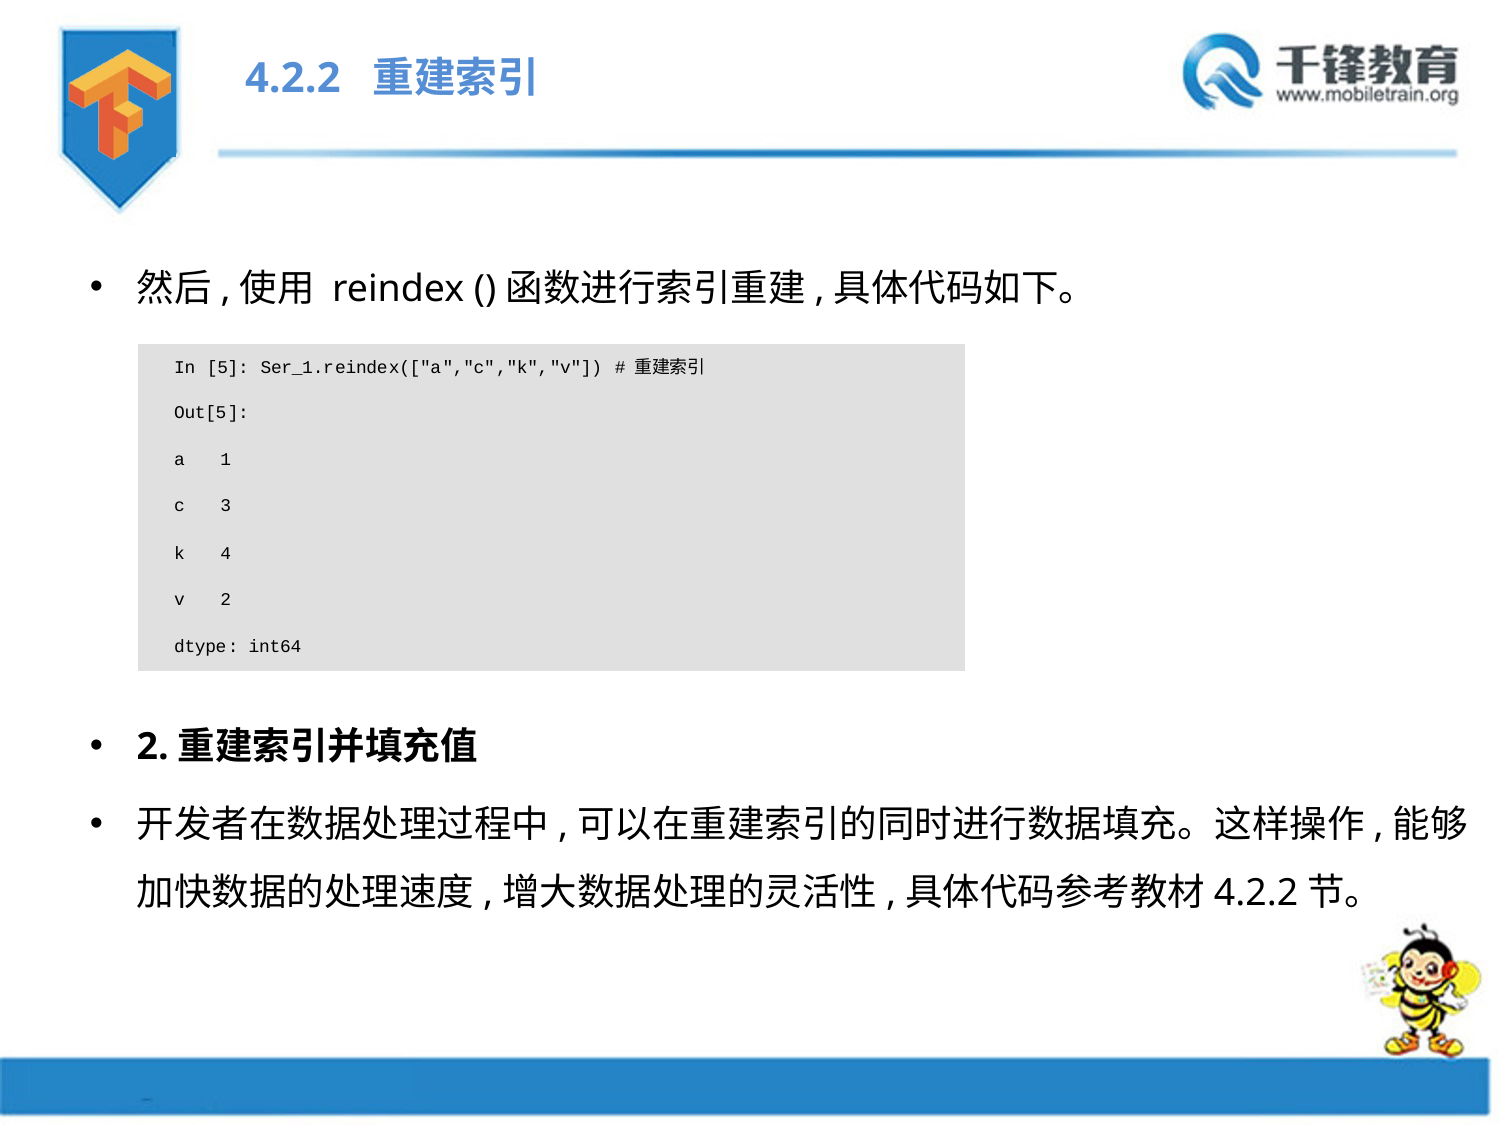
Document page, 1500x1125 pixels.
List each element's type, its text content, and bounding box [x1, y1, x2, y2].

text_box 然后,使用 reindex ()函数进行索引重建,具体代码如下。 [0, 233, 1496, 316]
text_box 2.重建索引并填充值 开发者在数据处理过程中,可以在重建索引的同时进行数据填充。这样操作,能够加快数据的处理速度,增大数据处理的灵活性,具体代码参考教材4.2.2节。 [0, 692, 1496, 920]
text_box 4.2.2 重建索引 [230, 29, 1069, 122]
picture [0, 0, 1500, 1125]
